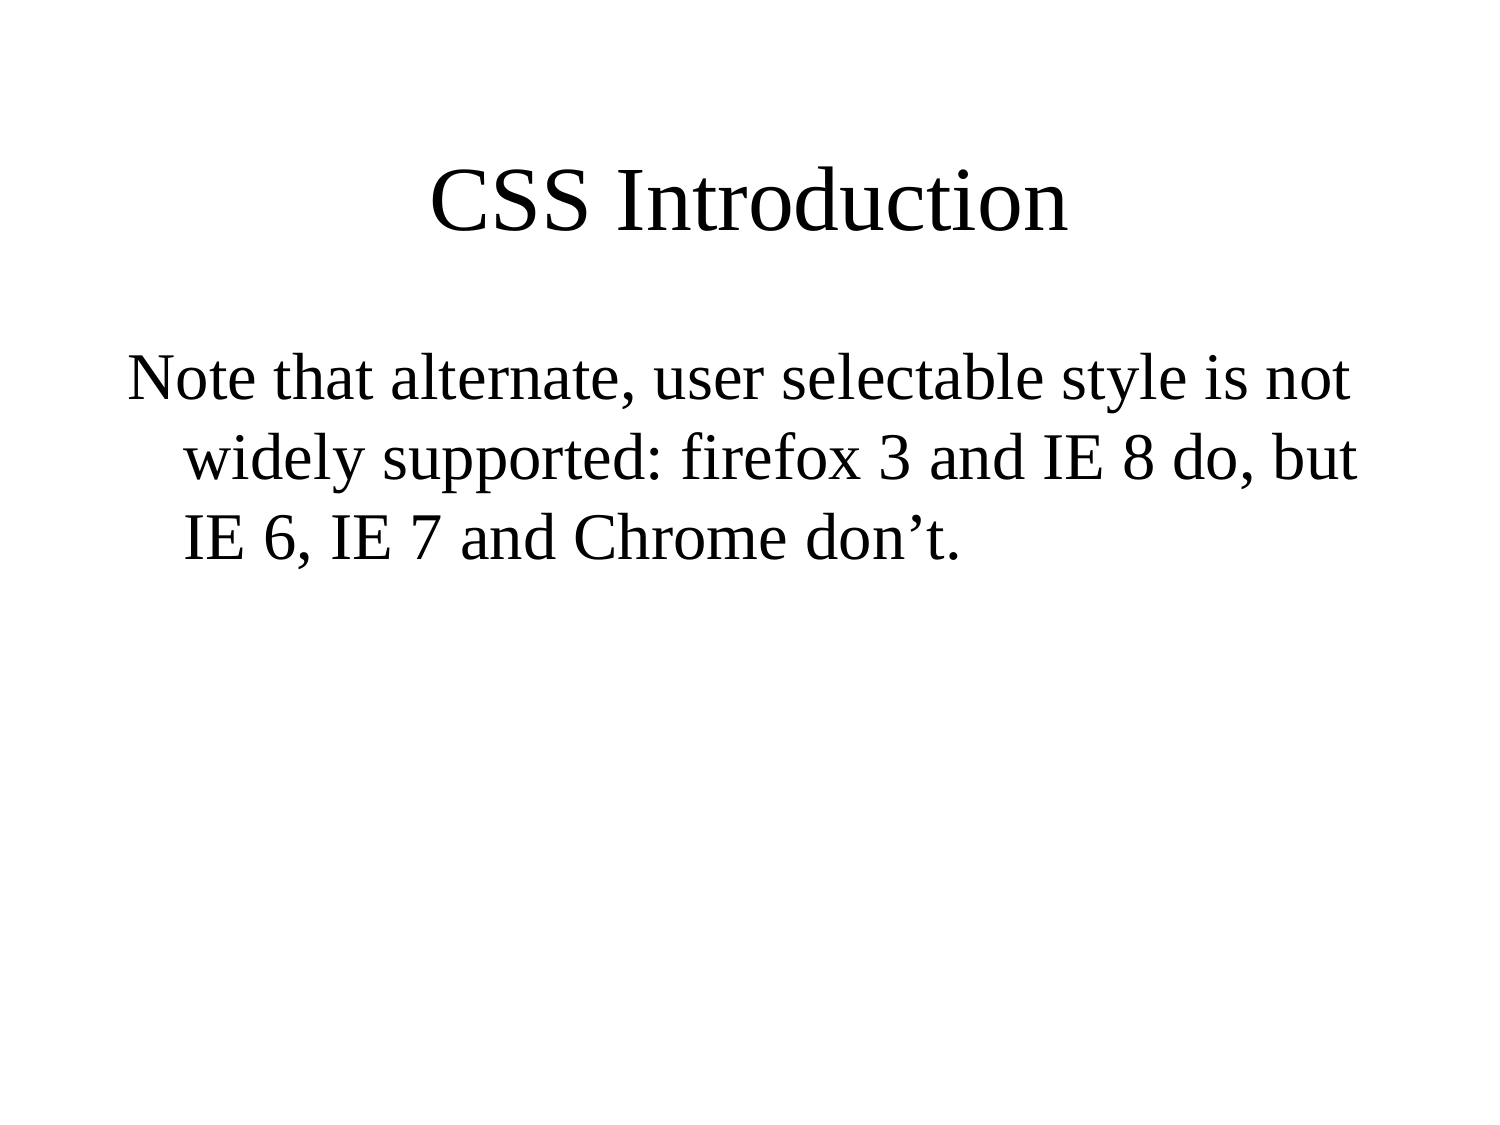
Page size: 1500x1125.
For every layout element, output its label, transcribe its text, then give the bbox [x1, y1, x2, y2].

title CSS Introduction [112, 99, 1388, 288]
list Note that alternate, user selectable style is not widely supported: firefox 3 and IE 8 do, but IE 6, IE 7 and Chrome don’t. [112, 324, 1388, 1001]
